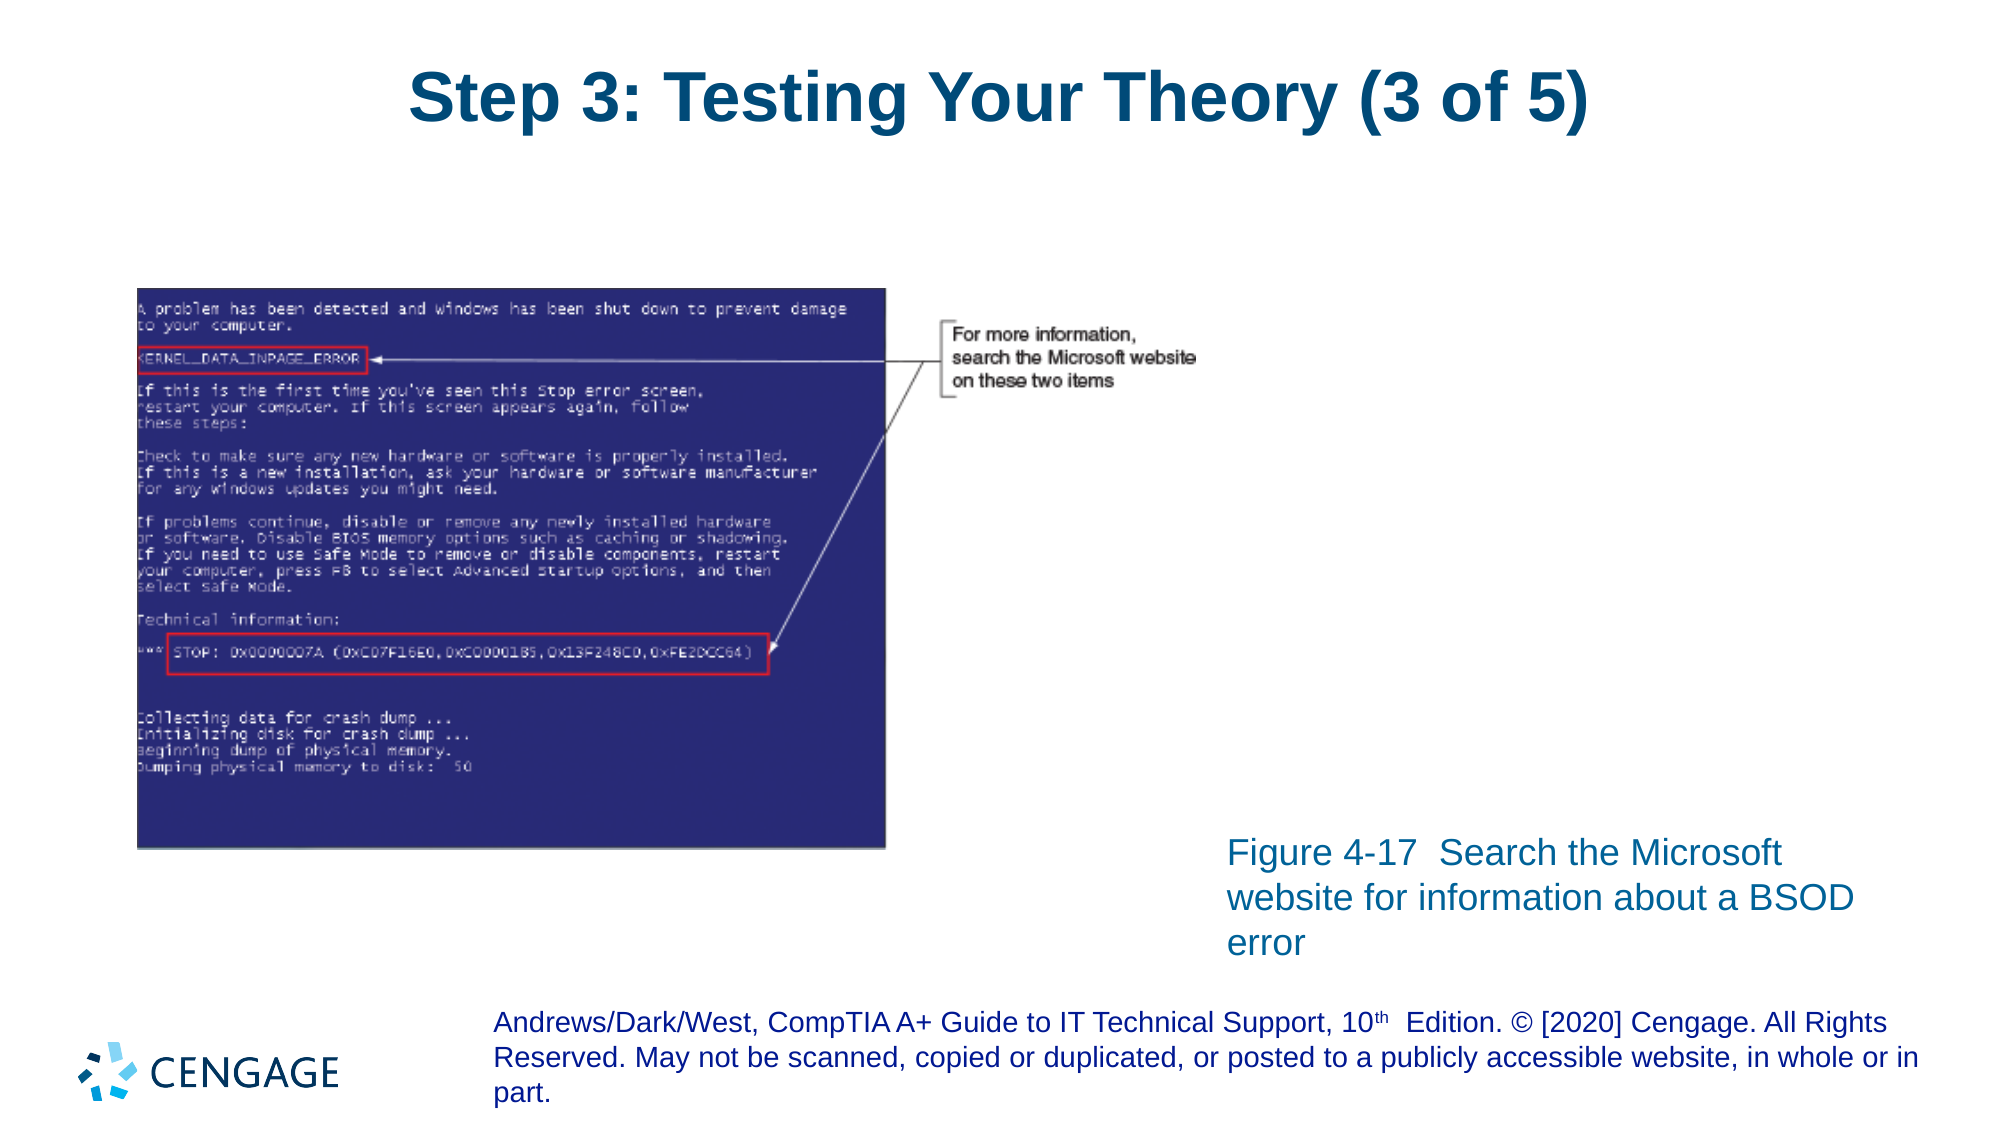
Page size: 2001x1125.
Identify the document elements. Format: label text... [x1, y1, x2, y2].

title Step 3: Testing Your Theory (3 of 5) [137, 59, 1863, 171]
list Figure 4-17 Search the Microsoft website for information about a BSOD error [1226, 828, 1880, 965]
picture [137, 288, 1196, 850]
picture [78, 1042, 338, 1101]
